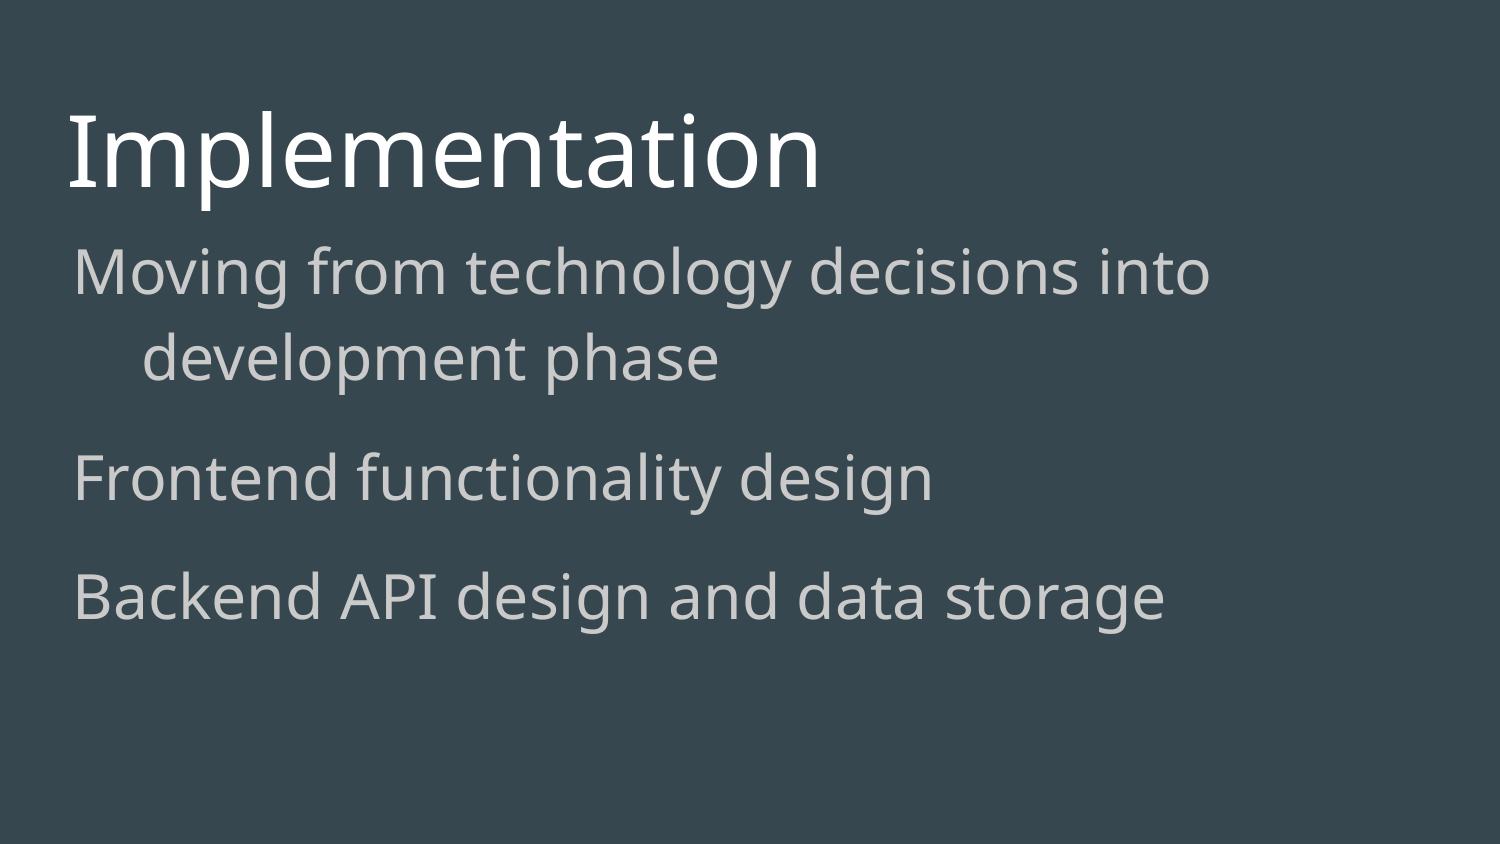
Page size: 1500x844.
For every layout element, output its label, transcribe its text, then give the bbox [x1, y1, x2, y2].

title Implementation [51, 72, 1449, 167]
list Moving from technology decisions into development phase Frontend functionality design Backend API design and data storage [51, 205, 1421, 750]
